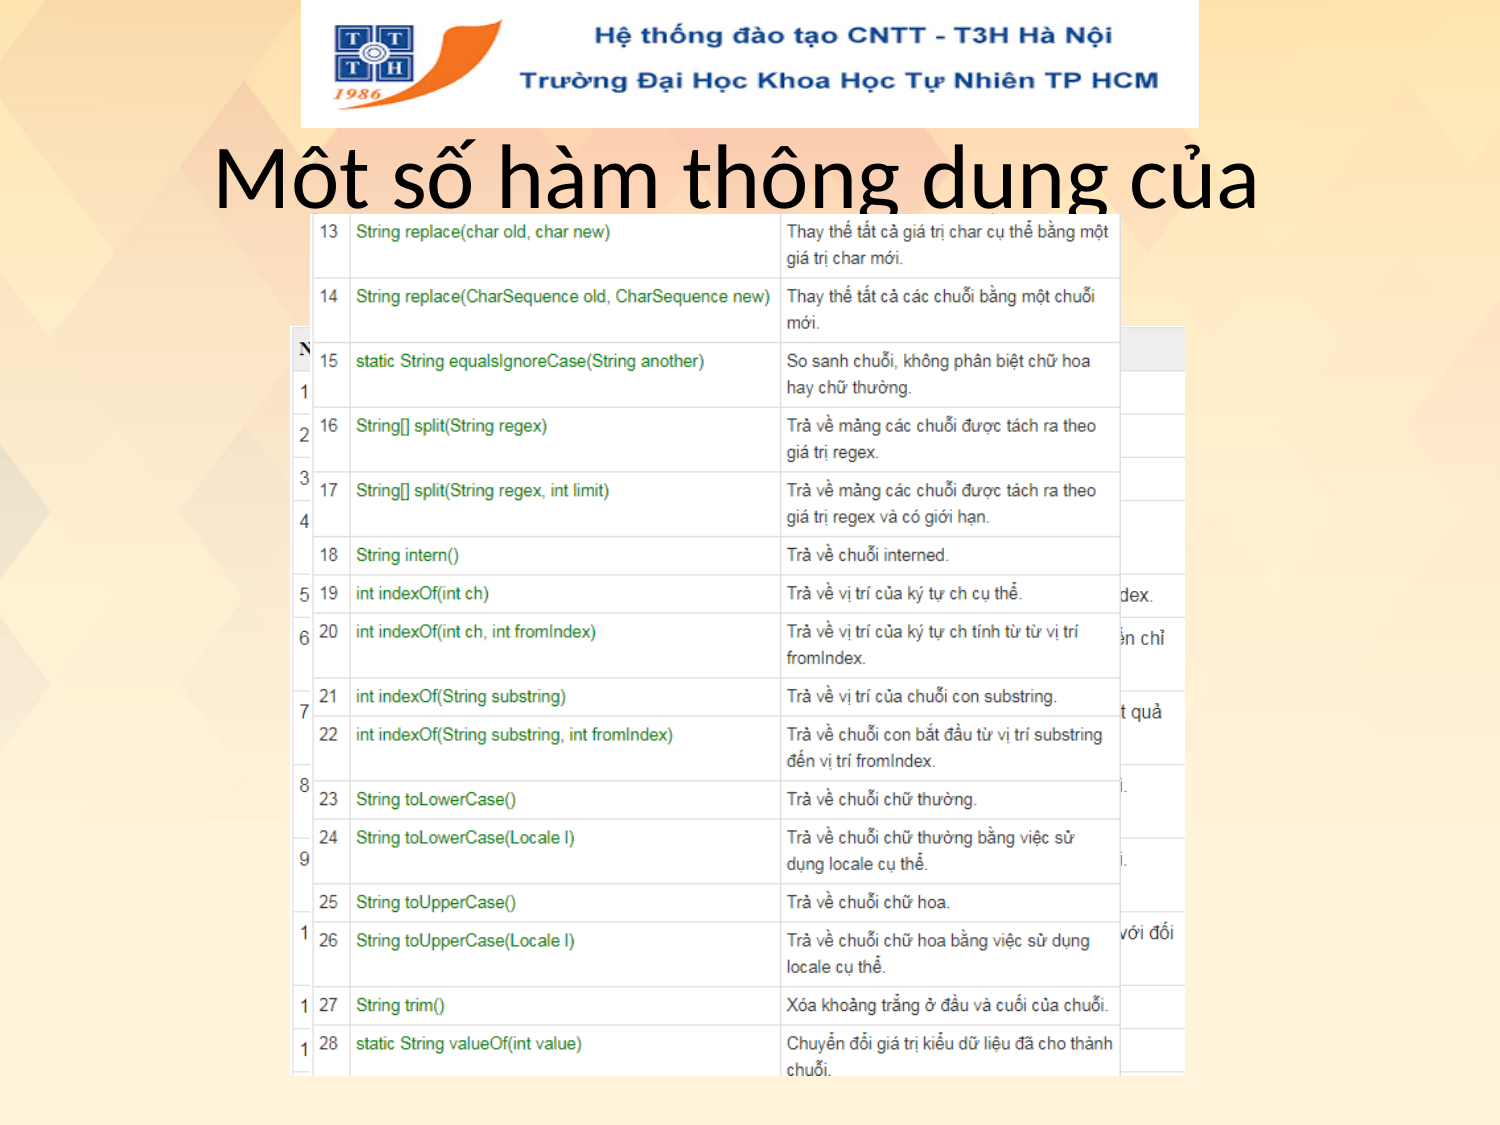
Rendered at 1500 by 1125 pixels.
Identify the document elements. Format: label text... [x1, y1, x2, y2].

text_box Một số hàm thông dụng của String [100, 106, 1376, 348]
picture [0, 0, 1500, 1125]
